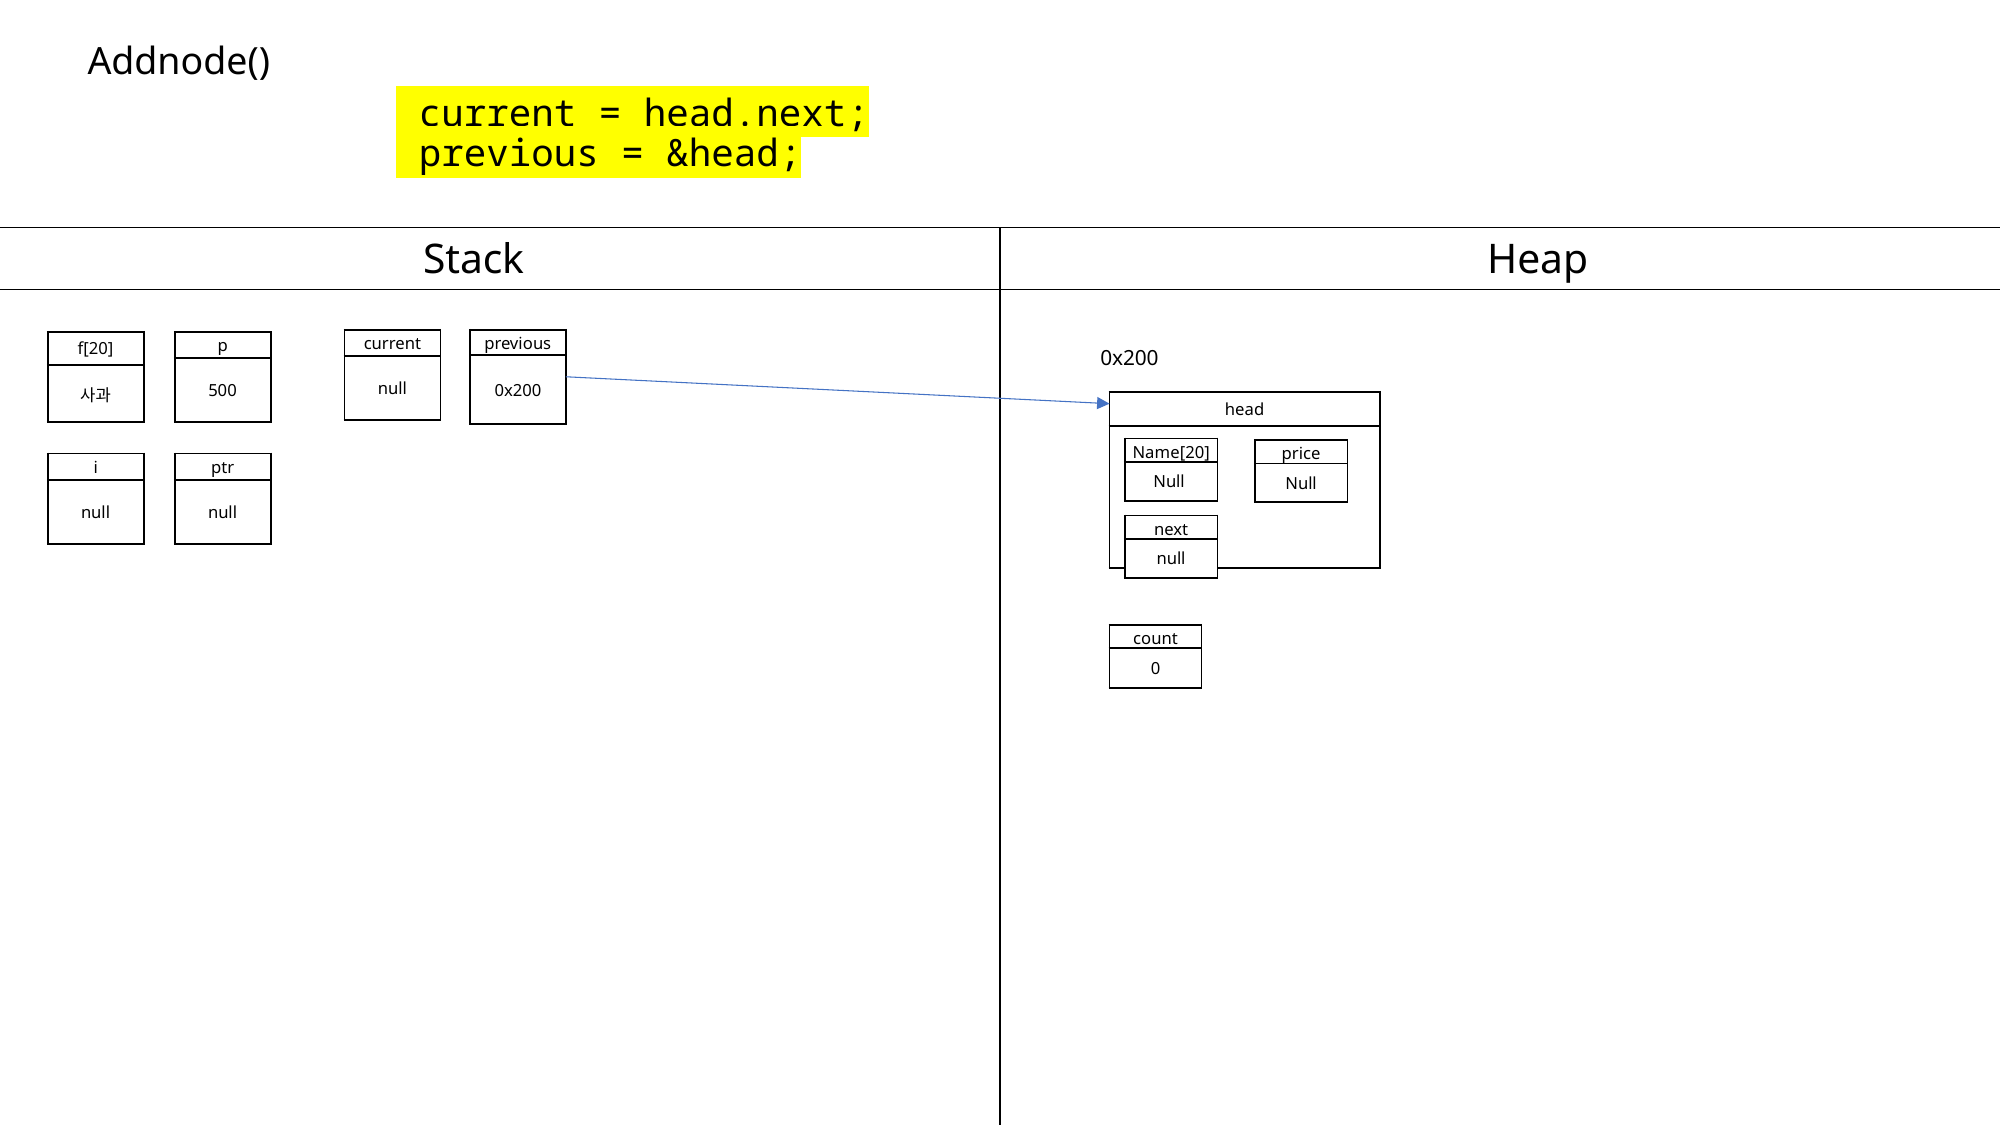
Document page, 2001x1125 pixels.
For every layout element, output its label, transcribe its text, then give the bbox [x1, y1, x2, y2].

table_cell 0 [1110, 649, 1201, 687]
table_cell 사과 [49, 366, 143, 421]
table_header head [1110, 393, 1379, 425]
table_header count [1110, 626, 1201, 647]
table_cell null [1126, 540, 1217, 577]
table_header Name[20] [1126, 439, 1217, 461]
table_cell [1110, 427, 1379, 567]
table_header previous [471, 331, 565, 354]
table_header current [345, 331, 440, 355]
table_cell null [49, 481, 143, 543]
table_header price [1256, 441, 1347, 463]
table_header i [49, 454, 143, 479]
table_cell 0x200 [471, 356, 565, 423]
table_cell 500 [176, 359, 270, 421]
table_header ptr [176, 454, 270, 479]
table_cell Null [1126, 463, 1217, 500]
text_box 0x200 [1085, 336, 1186, 377]
table_header next [1126, 516, 1217, 538]
table_header p [176, 333, 270, 357]
table_cell null [176, 481, 270, 543]
table_cell null [345, 357, 440, 419]
title current = head.next; previous = &head; [381, 81, 1989, 187]
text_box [565, 376, 1110, 404]
text_box Addnode() [72, 29, 349, 90]
table_cell Null [1256, 464, 1347, 501]
table_header f[20] [49, 333, 143, 364]
